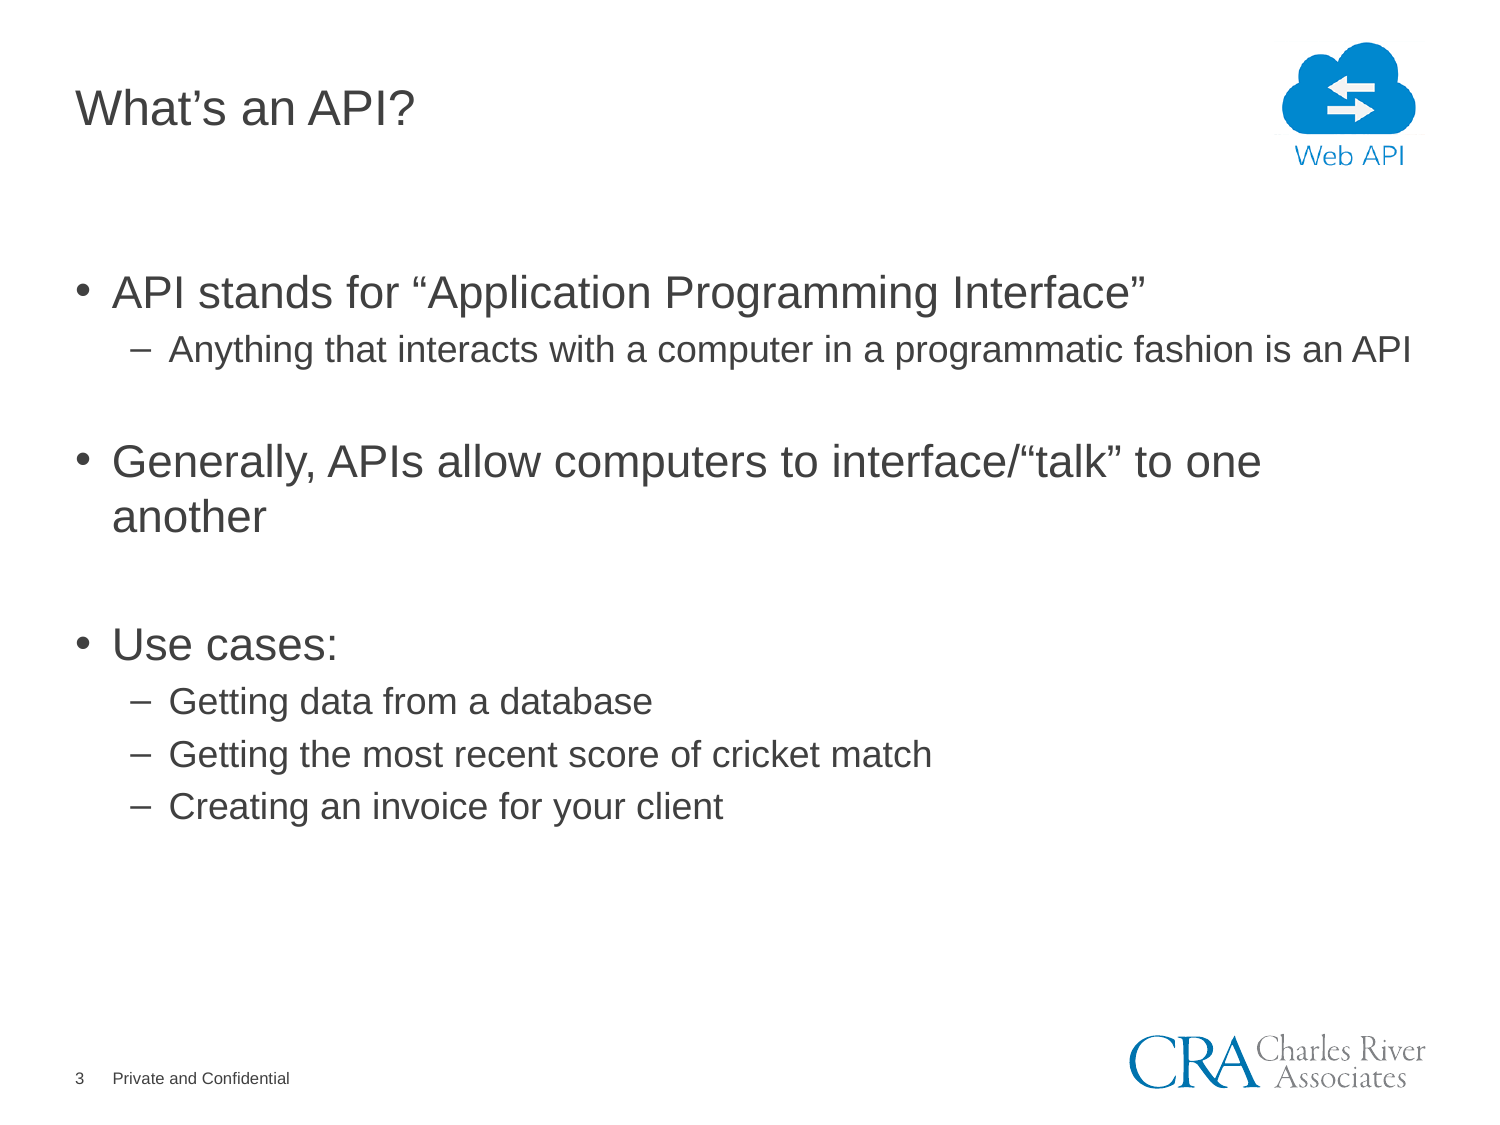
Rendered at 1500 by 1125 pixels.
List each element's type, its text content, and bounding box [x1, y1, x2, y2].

slide_number 3 [75, 1051, 122, 1088]
title What’s an API? [75, 75, 1268, 141]
list API stands for “Application Programming Interface” Anything that interacts with a computer in a programmatic fashion is an API Generally, APIs allow computers to interface/“talk” to one another Use cases: Getting data from a database Getting the most recent score of cricket match Creating an invoice for your client [75, 262, 1425, 938]
picture [1273, 32, 1426, 184]
